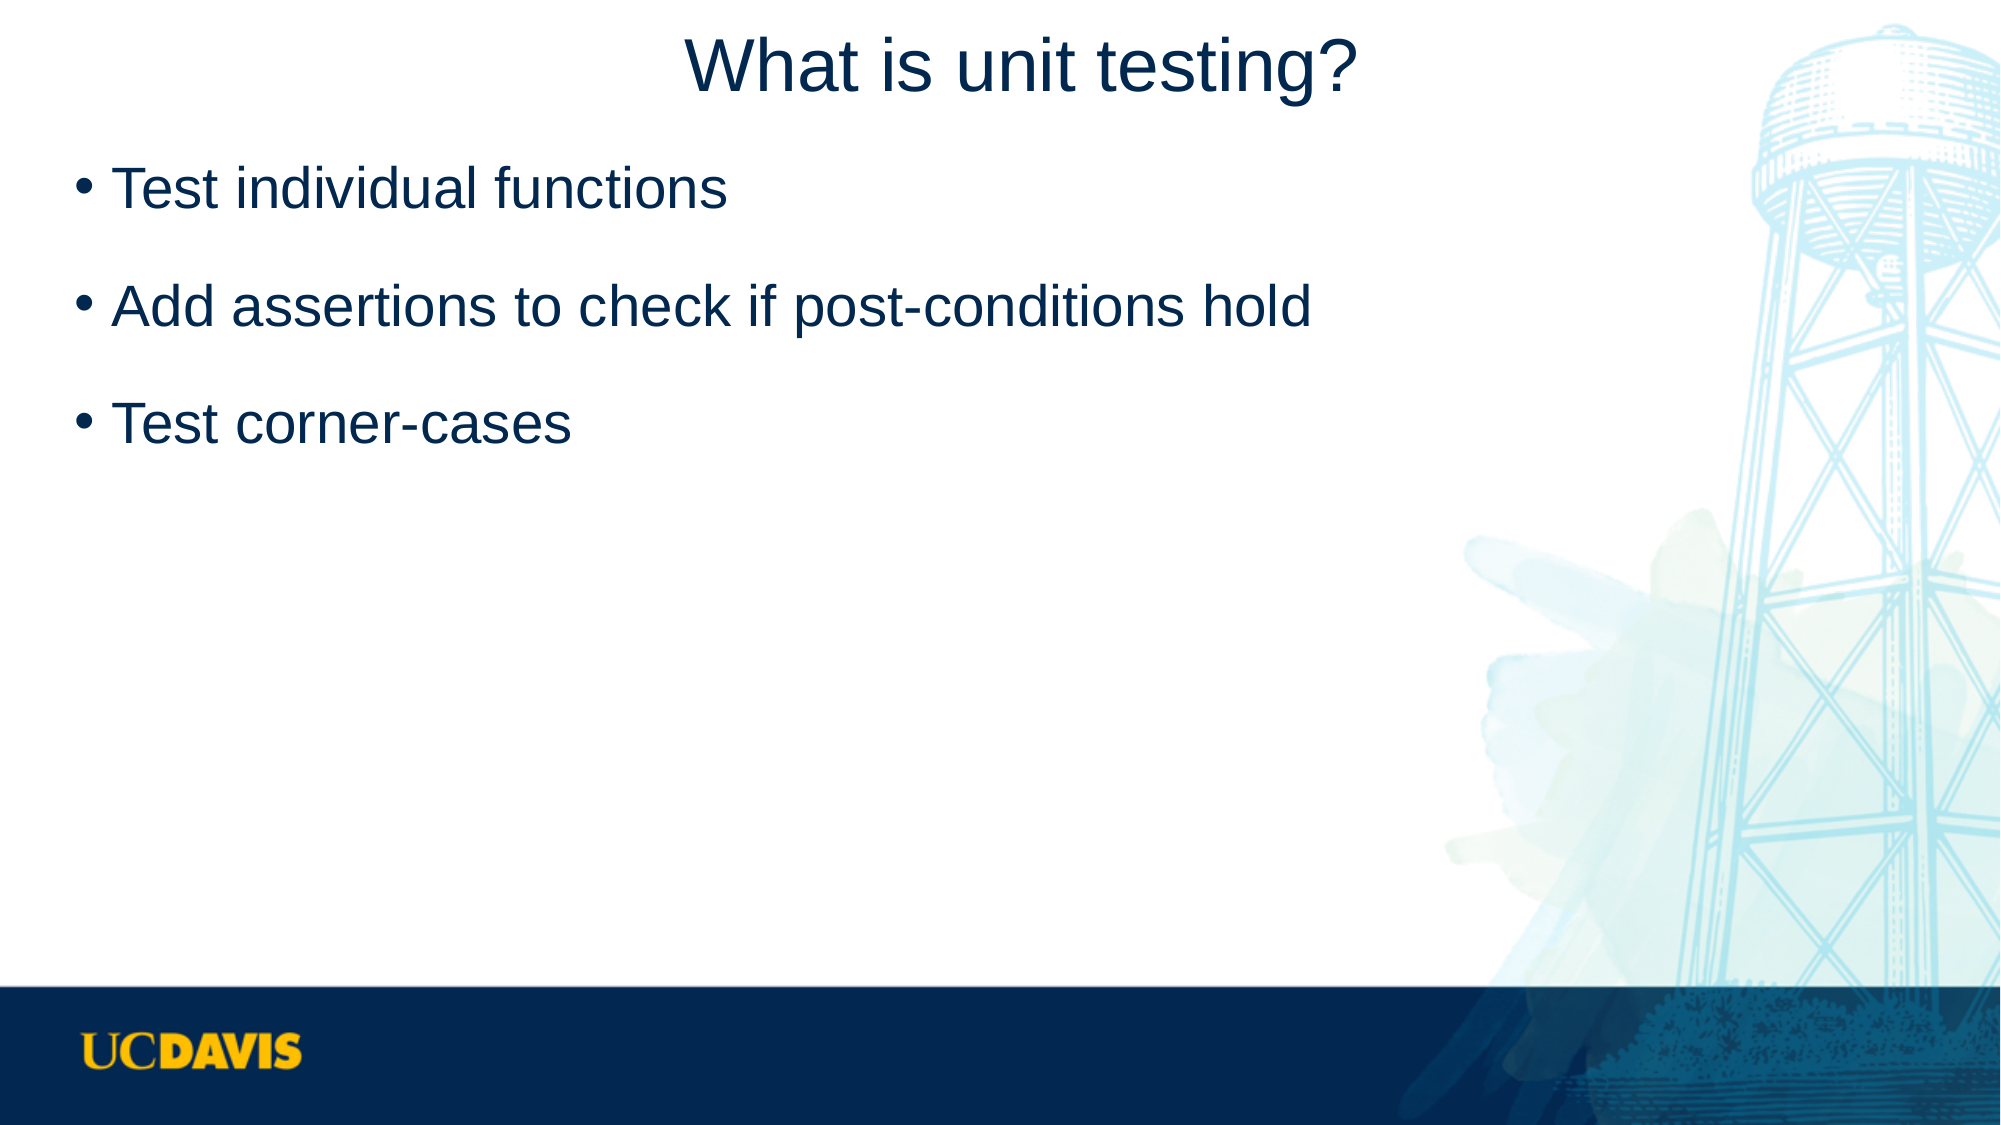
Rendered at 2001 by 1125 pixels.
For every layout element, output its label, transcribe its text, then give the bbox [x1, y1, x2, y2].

picture [0, 0, 2001, 1125]
title What is unit testing? [0, 0, 2000, 115]
list Test individual functions Add assertions to check if post-conditions hold Test corner-cases [59, 128, 1938, 985]
